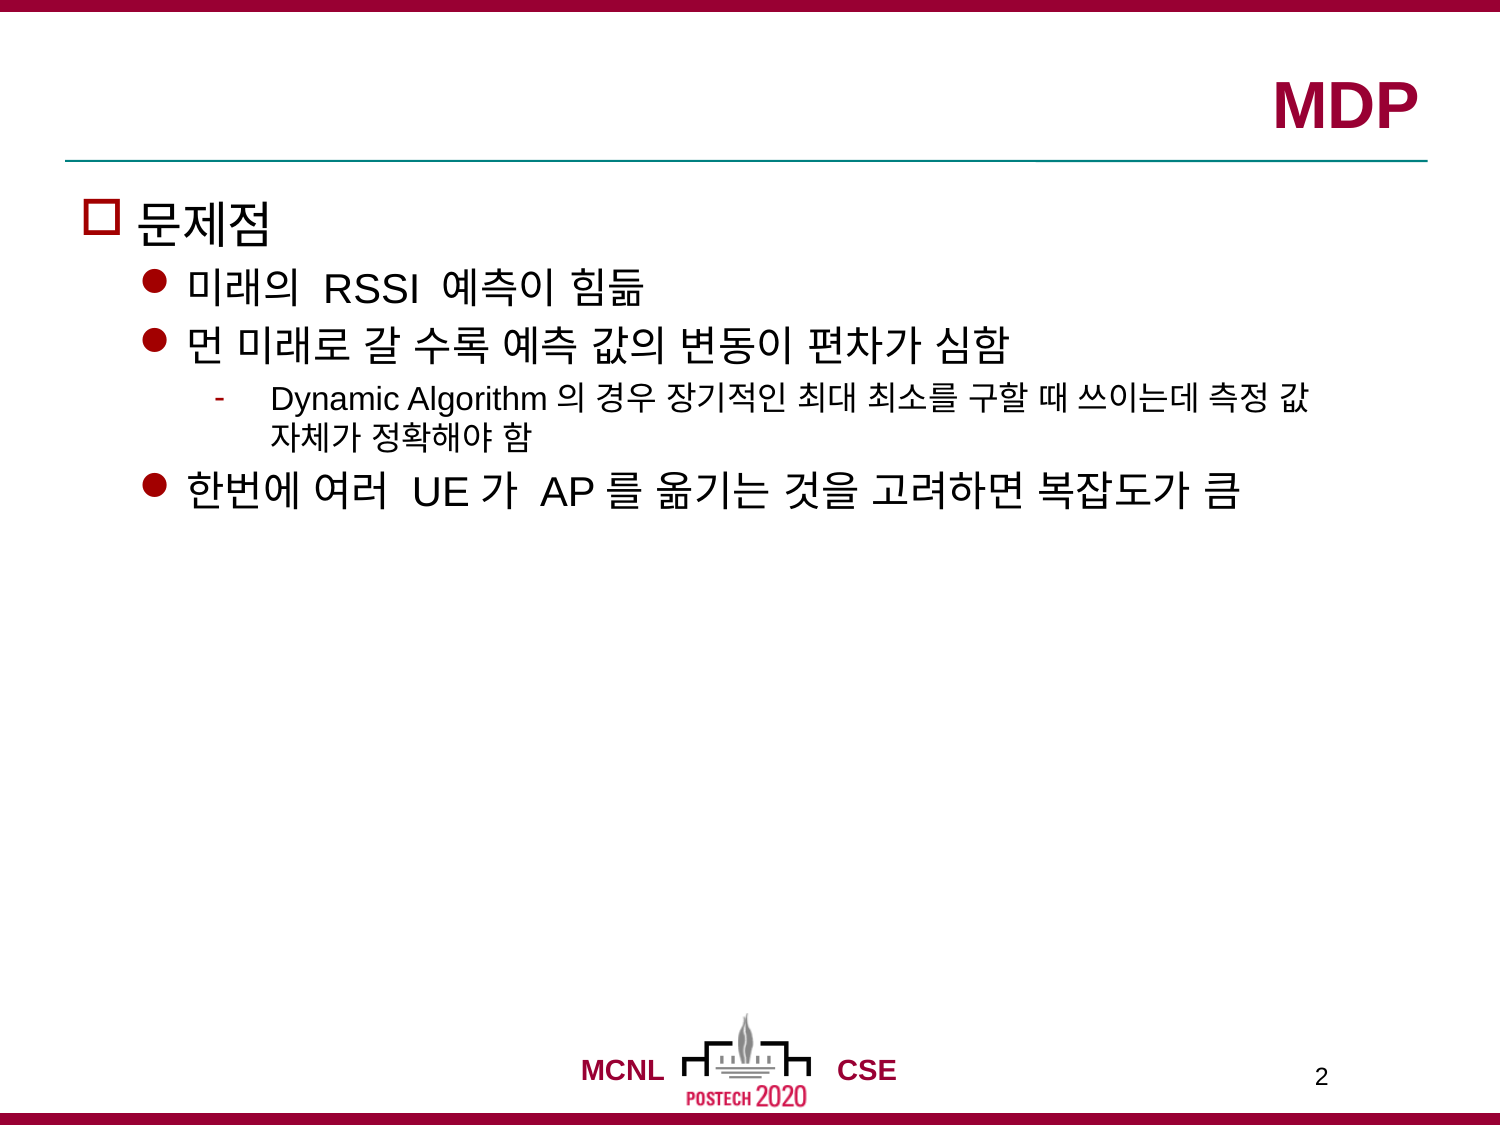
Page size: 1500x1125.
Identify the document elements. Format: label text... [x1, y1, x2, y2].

picture [672, 1012, 820, 1111]
slide_number 2 [1299, 1052, 1425, 1113]
text_box 문제점 미래의 RSSI 예측이 힘듦 먼 미래로 갈 수록 예측 값의 변동이 편차가 심함 Dynamic Algorithm의 경우 장기적인 최대 최소를 구할 때 쓰이는데 측정 값 자체가 정확해야 함 한번에 여러 UE가 AP를 옮기는 것을 고려하면 복잡도가 큼 [64, 186, 1412, 826]
title MDP [74, 36, 1436, 150]
